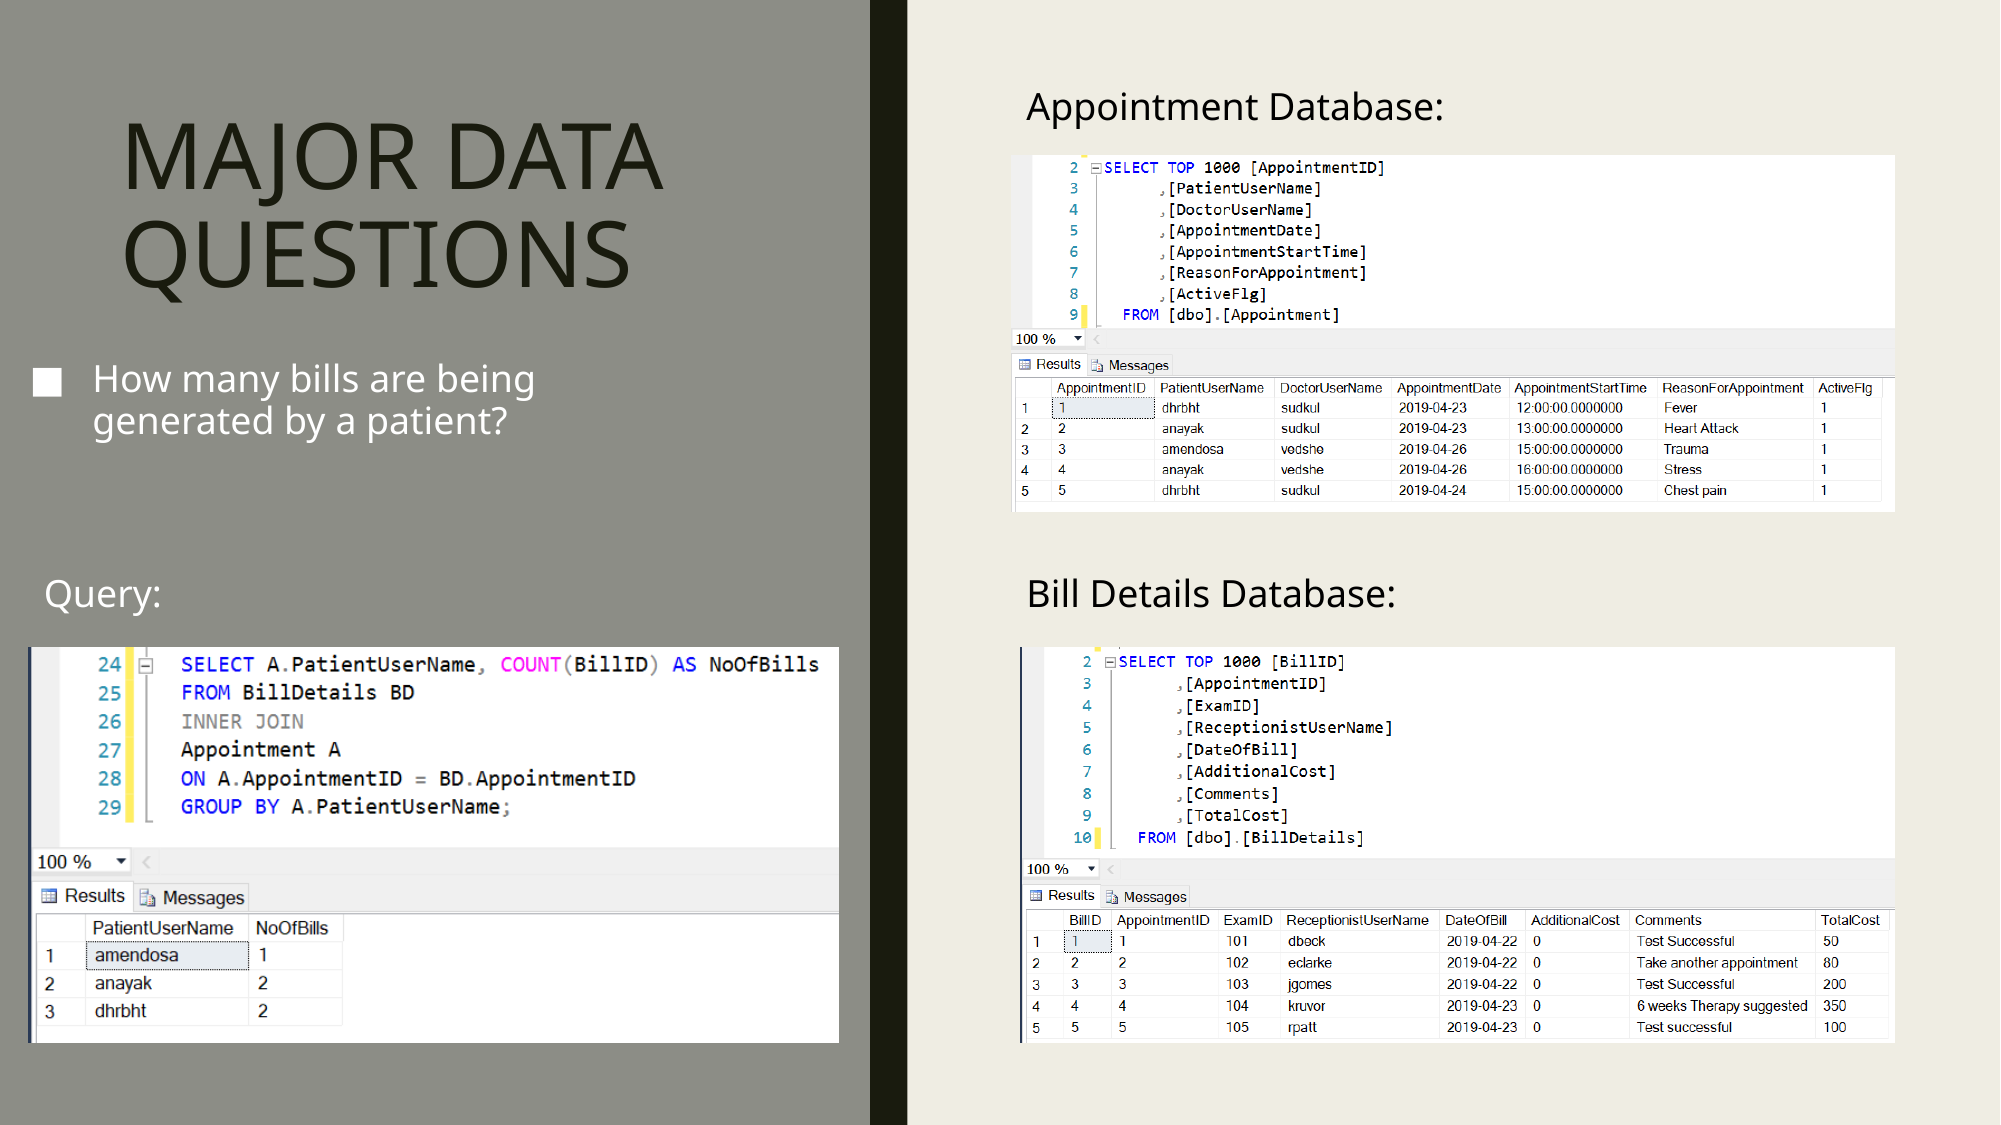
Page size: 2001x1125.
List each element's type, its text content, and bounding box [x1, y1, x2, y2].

title MAJOR DATA QUESTIONS [105, 103, 765, 438]
text_box Query: [28, 562, 520, 623]
text_box Appointment Database: [1011, 75, 1502, 136]
picture [1020, 647, 1895, 1043]
list How many bills are being generated by a patient? [14, 351, 673, 921]
picture [28, 647, 839, 1043]
text_box [0, 0, 867, 1125]
picture [1011, 155, 1895, 512]
text_box [867, 0, 910, 1125]
text_box Bill Details Database: [1011, 562, 1502, 623]
